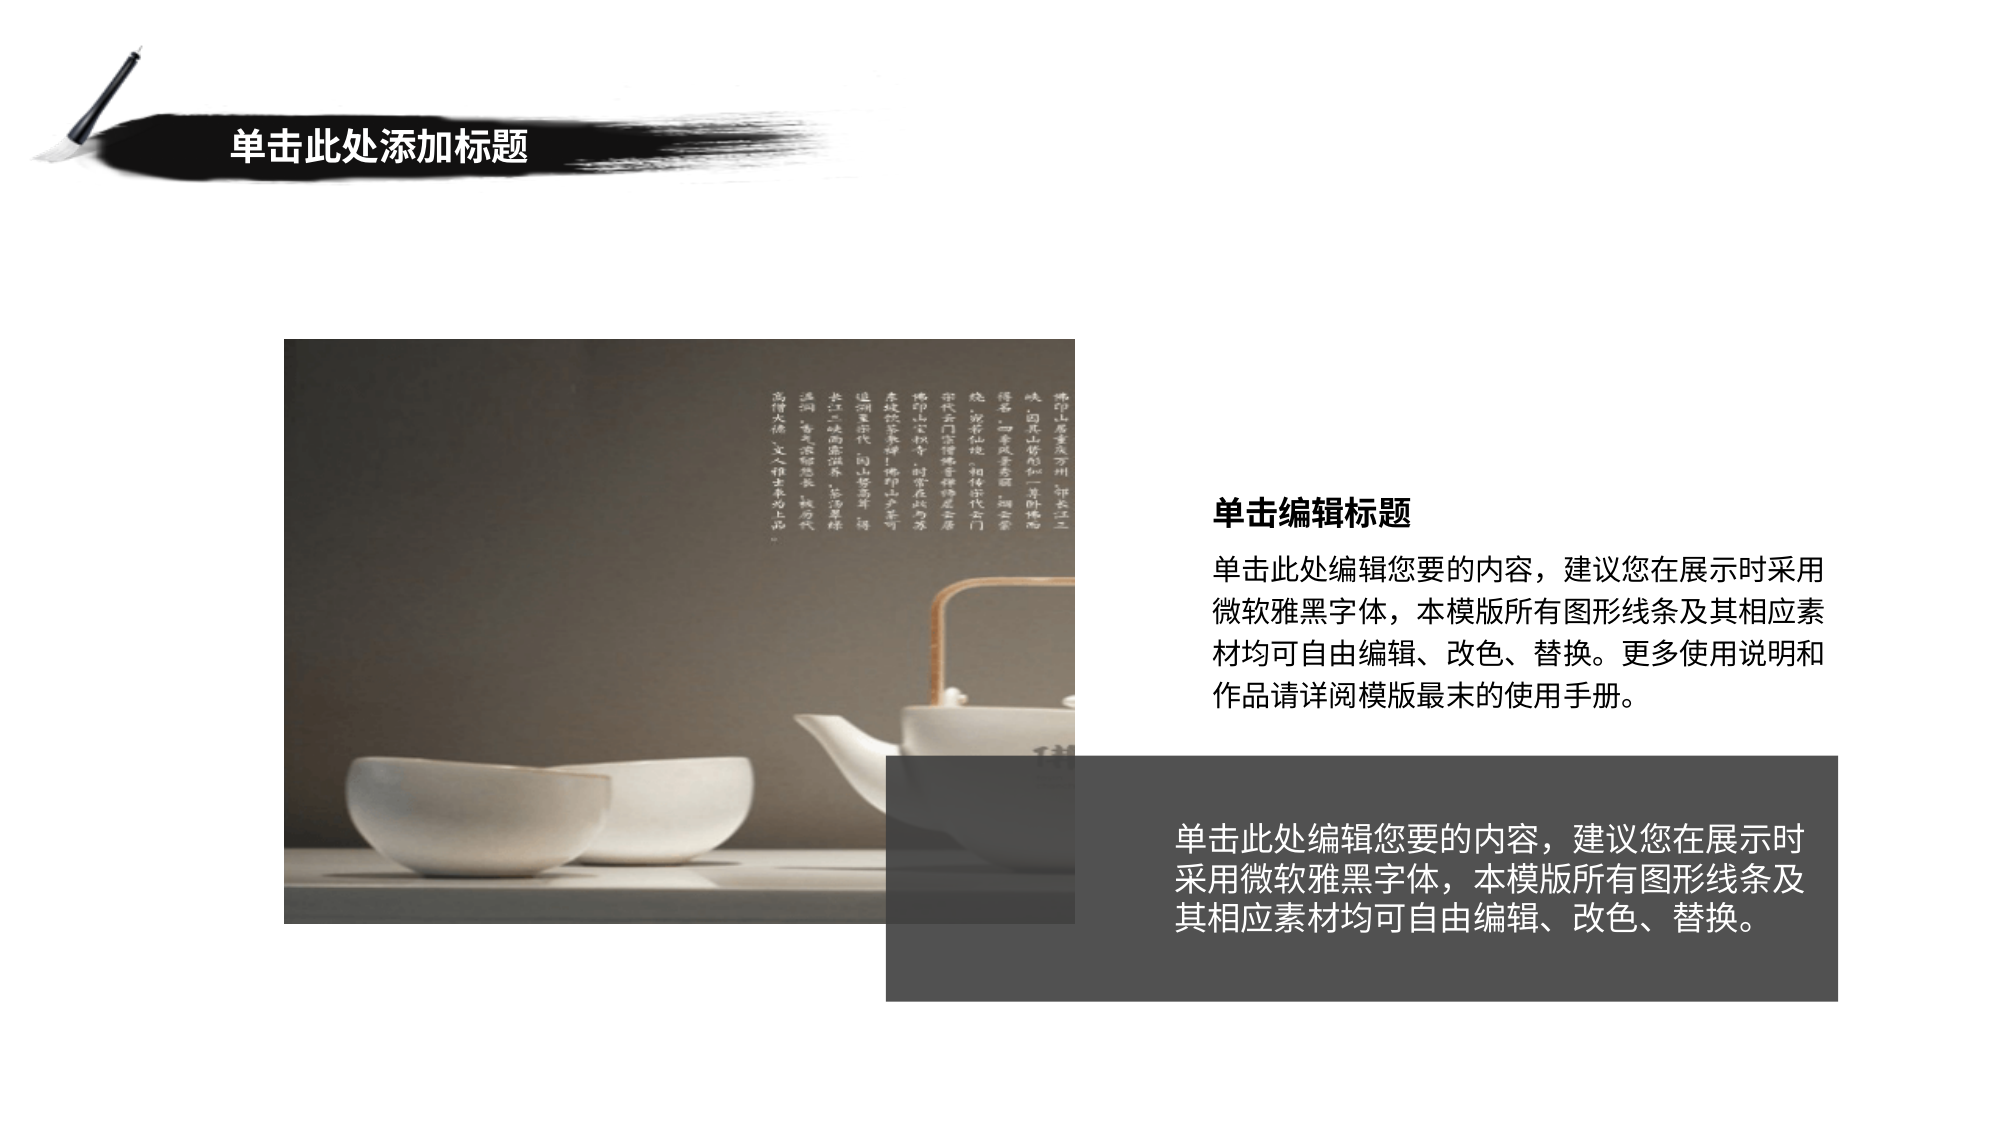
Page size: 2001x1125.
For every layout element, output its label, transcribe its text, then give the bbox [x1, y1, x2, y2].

picture [284, 339, 1076, 924]
text_box [885, 755, 1839, 1002]
text_box 单击此处编辑您要的内容，建议您在展示时采用微软雅黑字体，本模版所有图形线条及其相应素材均可自由编辑、改色、替换。更多使用说明和作品请详阅模版最末的使用手册。 [1212, 544, 1831, 713]
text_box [24, 34, 906, 194]
text_box 单击编辑标题 [1212, 491, 1664, 532]
text_box 单击此处编辑您要的内容，建议您在展示时采用微软雅黑字体，本模版所有图形线条及其相应素材均可自由编辑、改色、替换。 [1159, 810, 1831, 945]
